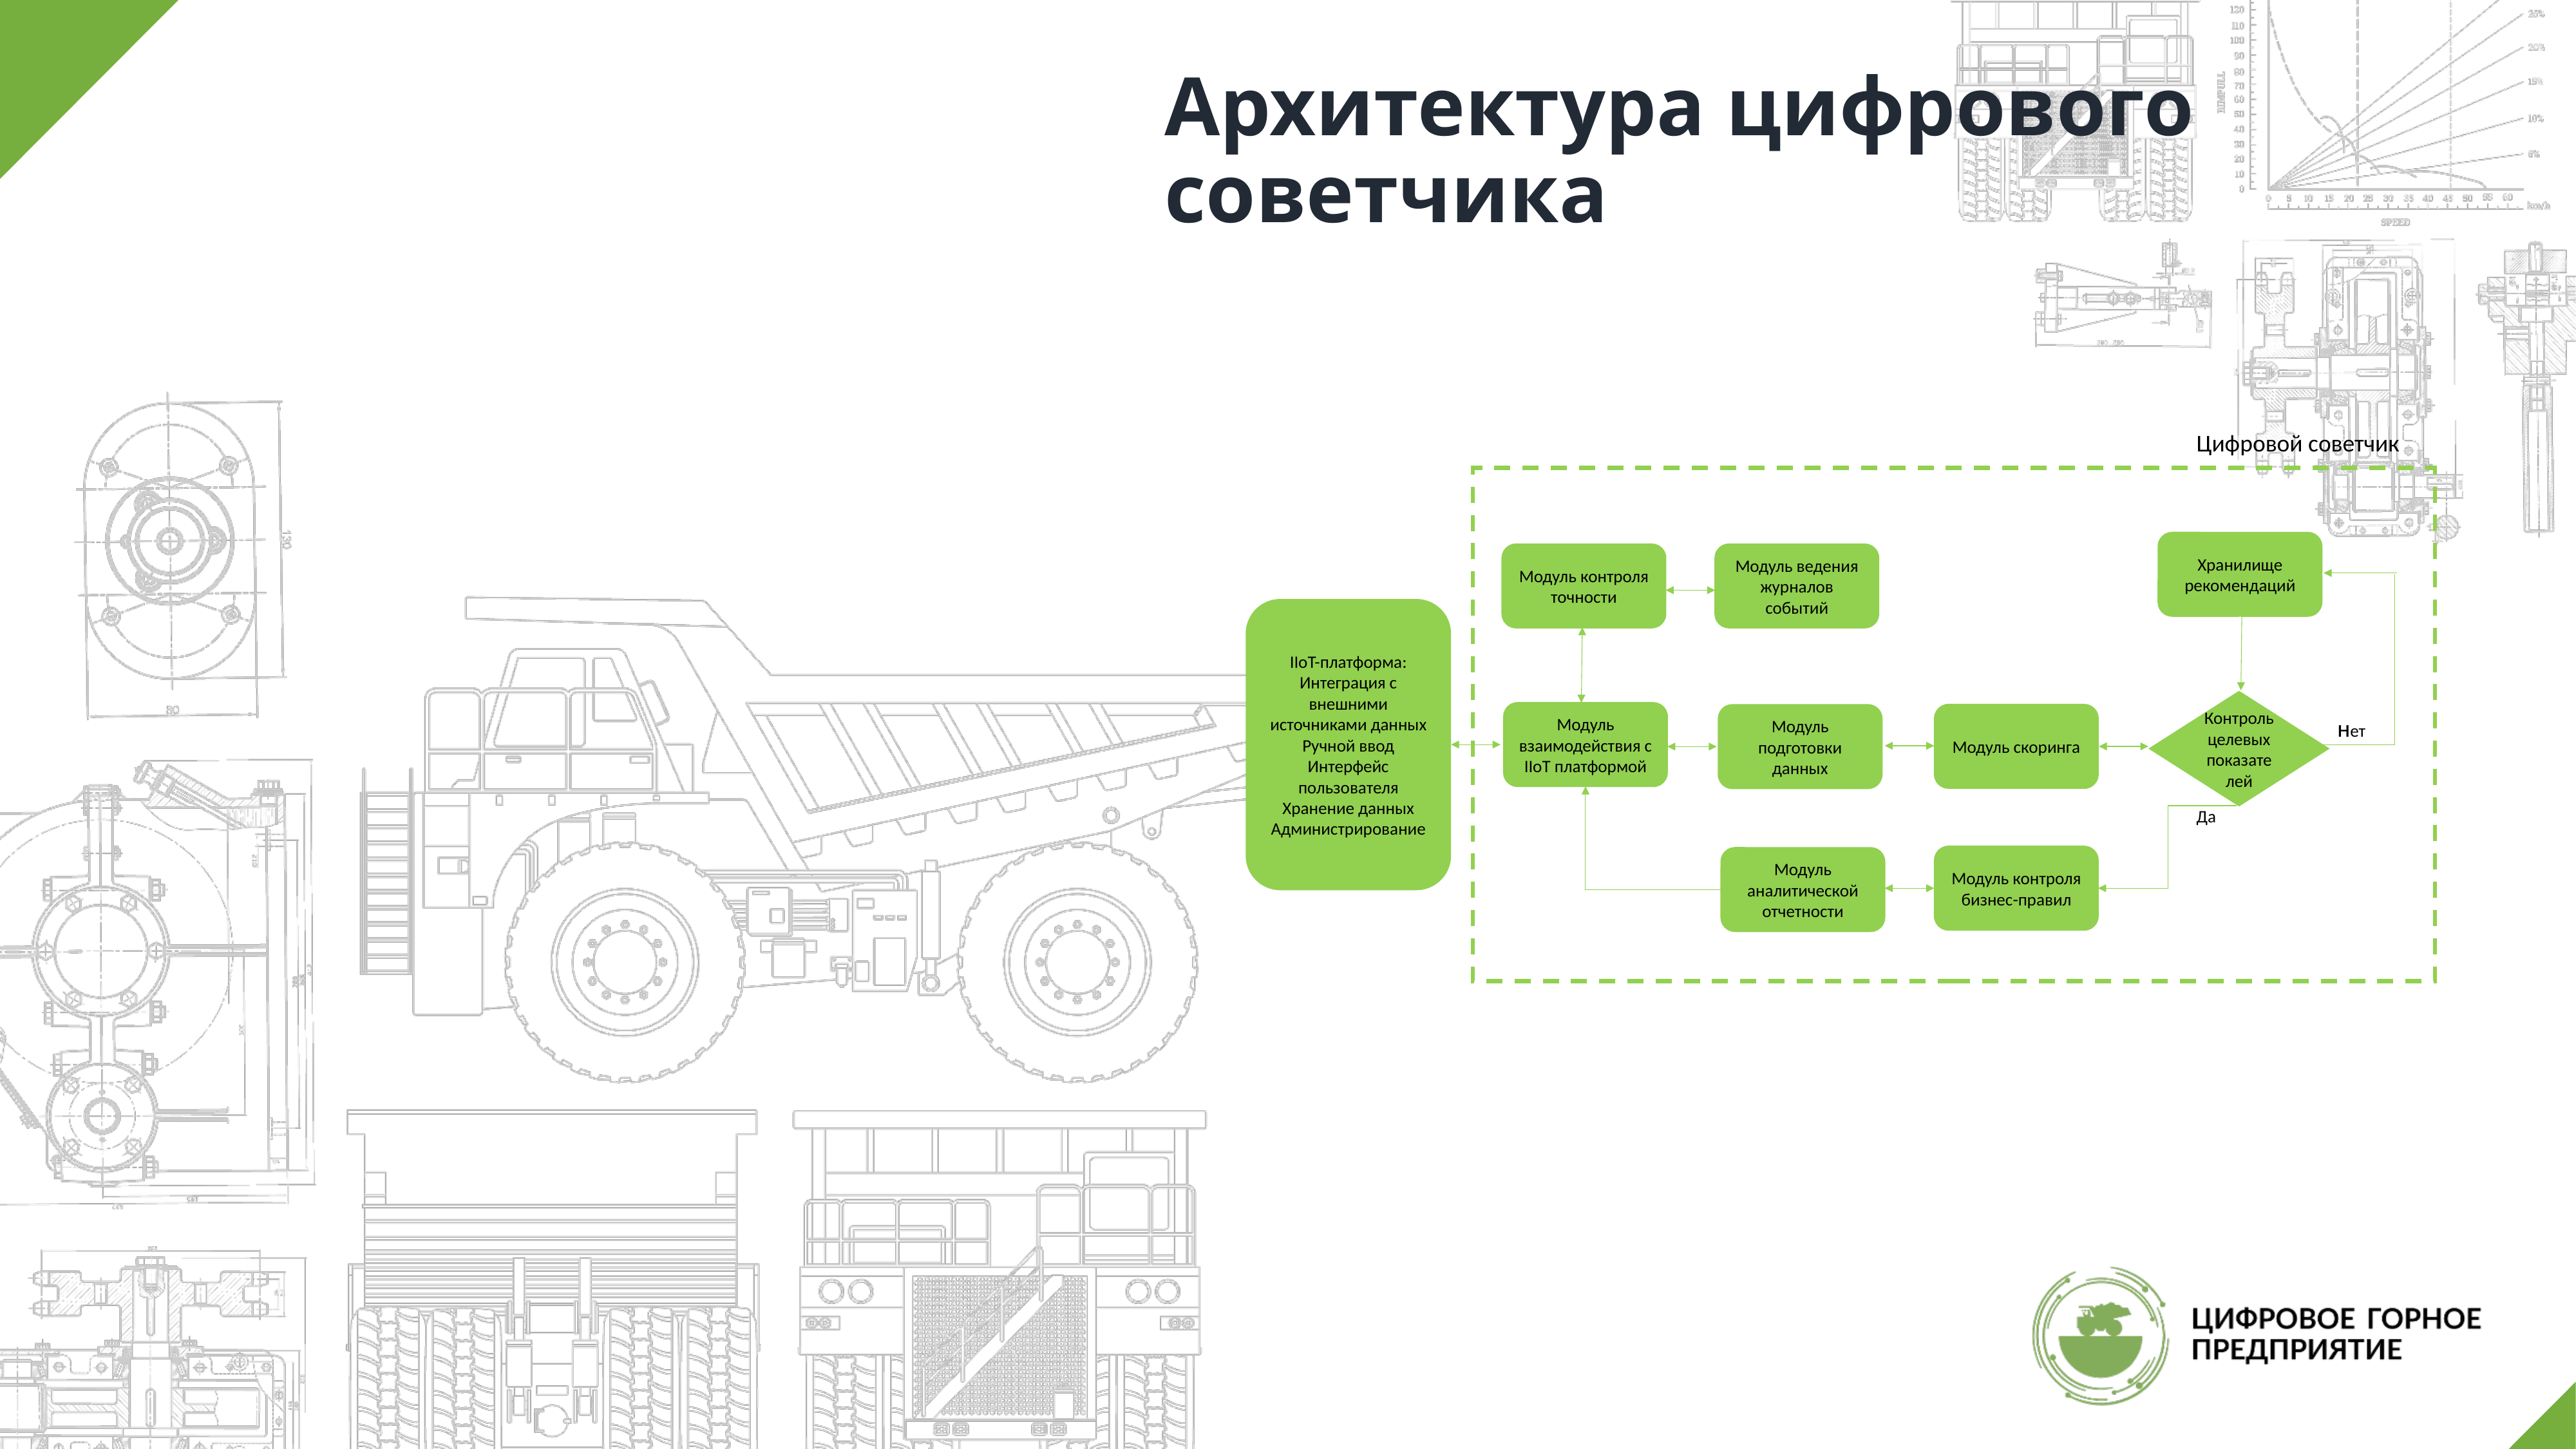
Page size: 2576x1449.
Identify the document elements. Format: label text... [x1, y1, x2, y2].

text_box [1585, 786, 1721, 890]
text_box Цифровой советчик [2186, 422, 2413, 462]
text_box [2098, 806, 2237, 889]
picture [0, 0, 2576, 1449]
text_box IIoT-платформа: Интеграция с внешними источниками данных Ручной ввод Интерфейс пользователя Хранение данных Администрирование [1245, 599, 1452, 891]
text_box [2320, 574, 2395, 745]
title Архитектура цифрового советчика [1155, 0, 2483, 307]
text_box [1472, 468, 2436, 981]
text_box Модуль аналитической отчетности [1720, 847, 1886, 933]
